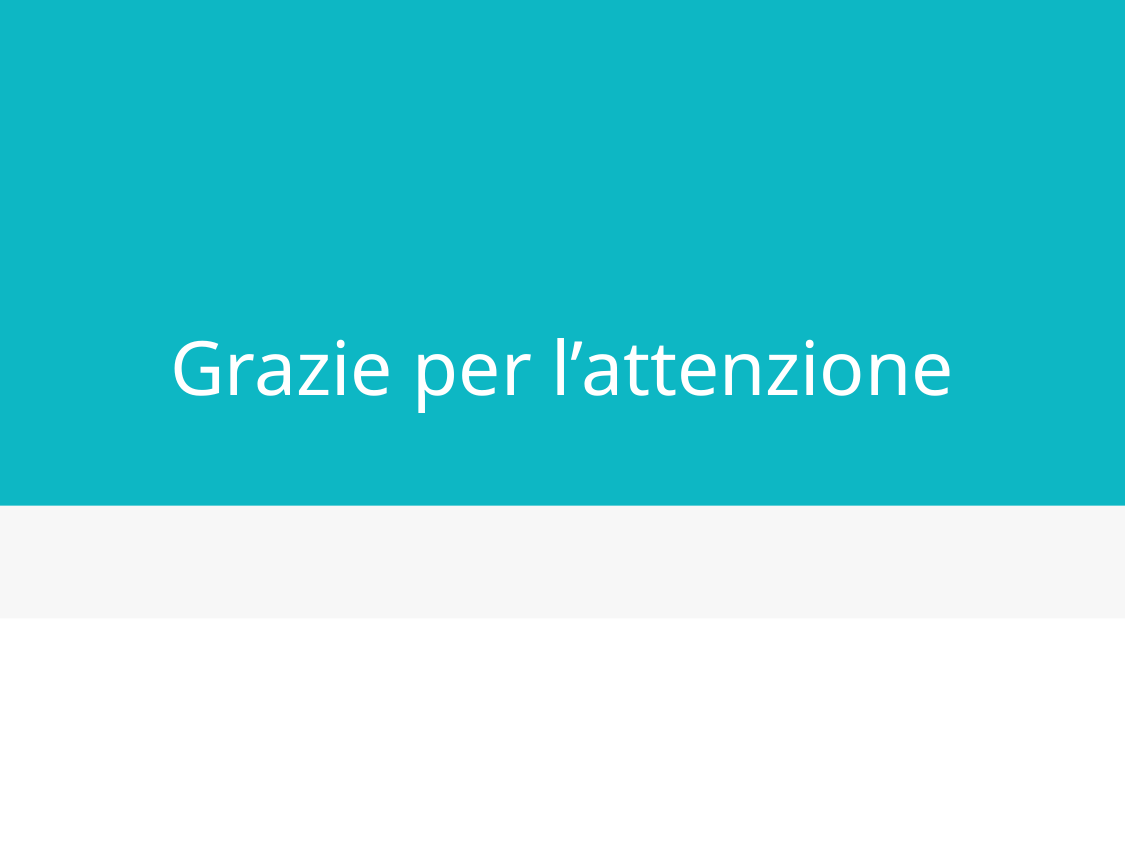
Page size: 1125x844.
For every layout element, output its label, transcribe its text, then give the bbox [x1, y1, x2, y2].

title Grazie per l’attenzione [138, 293, 987, 422]
